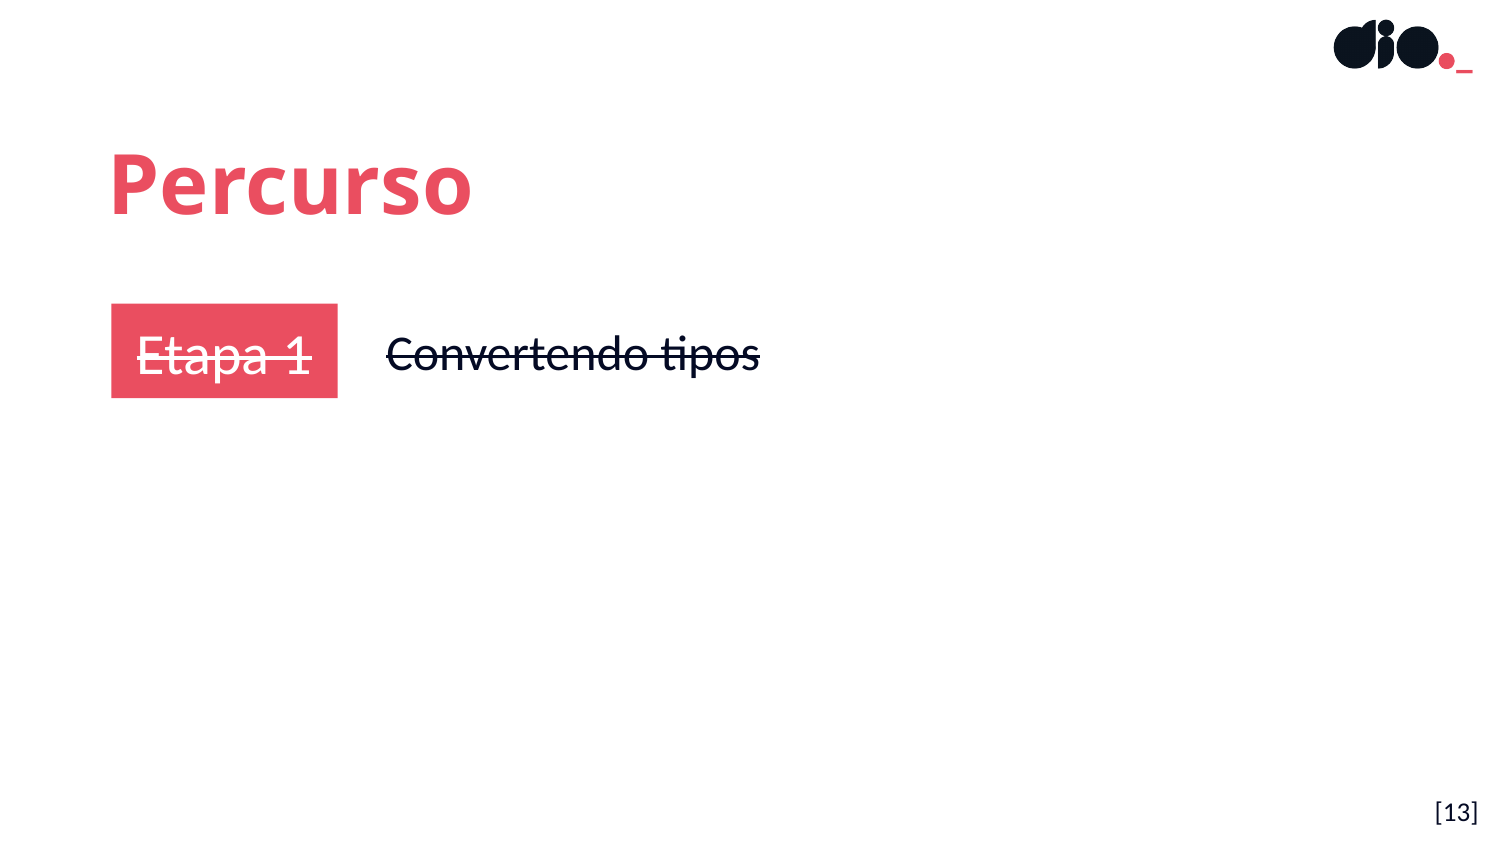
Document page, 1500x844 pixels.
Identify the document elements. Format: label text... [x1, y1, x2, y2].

text_box Percurso [92, 104, 1309, 243]
text_box Etapa 1 [111, 303, 338, 399]
text_box Convertendo tipos [371, 313, 1384, 389]
slide_number [13] [1403, 779, 1494, 844]
picture [1333, 19, 1473, 74]
